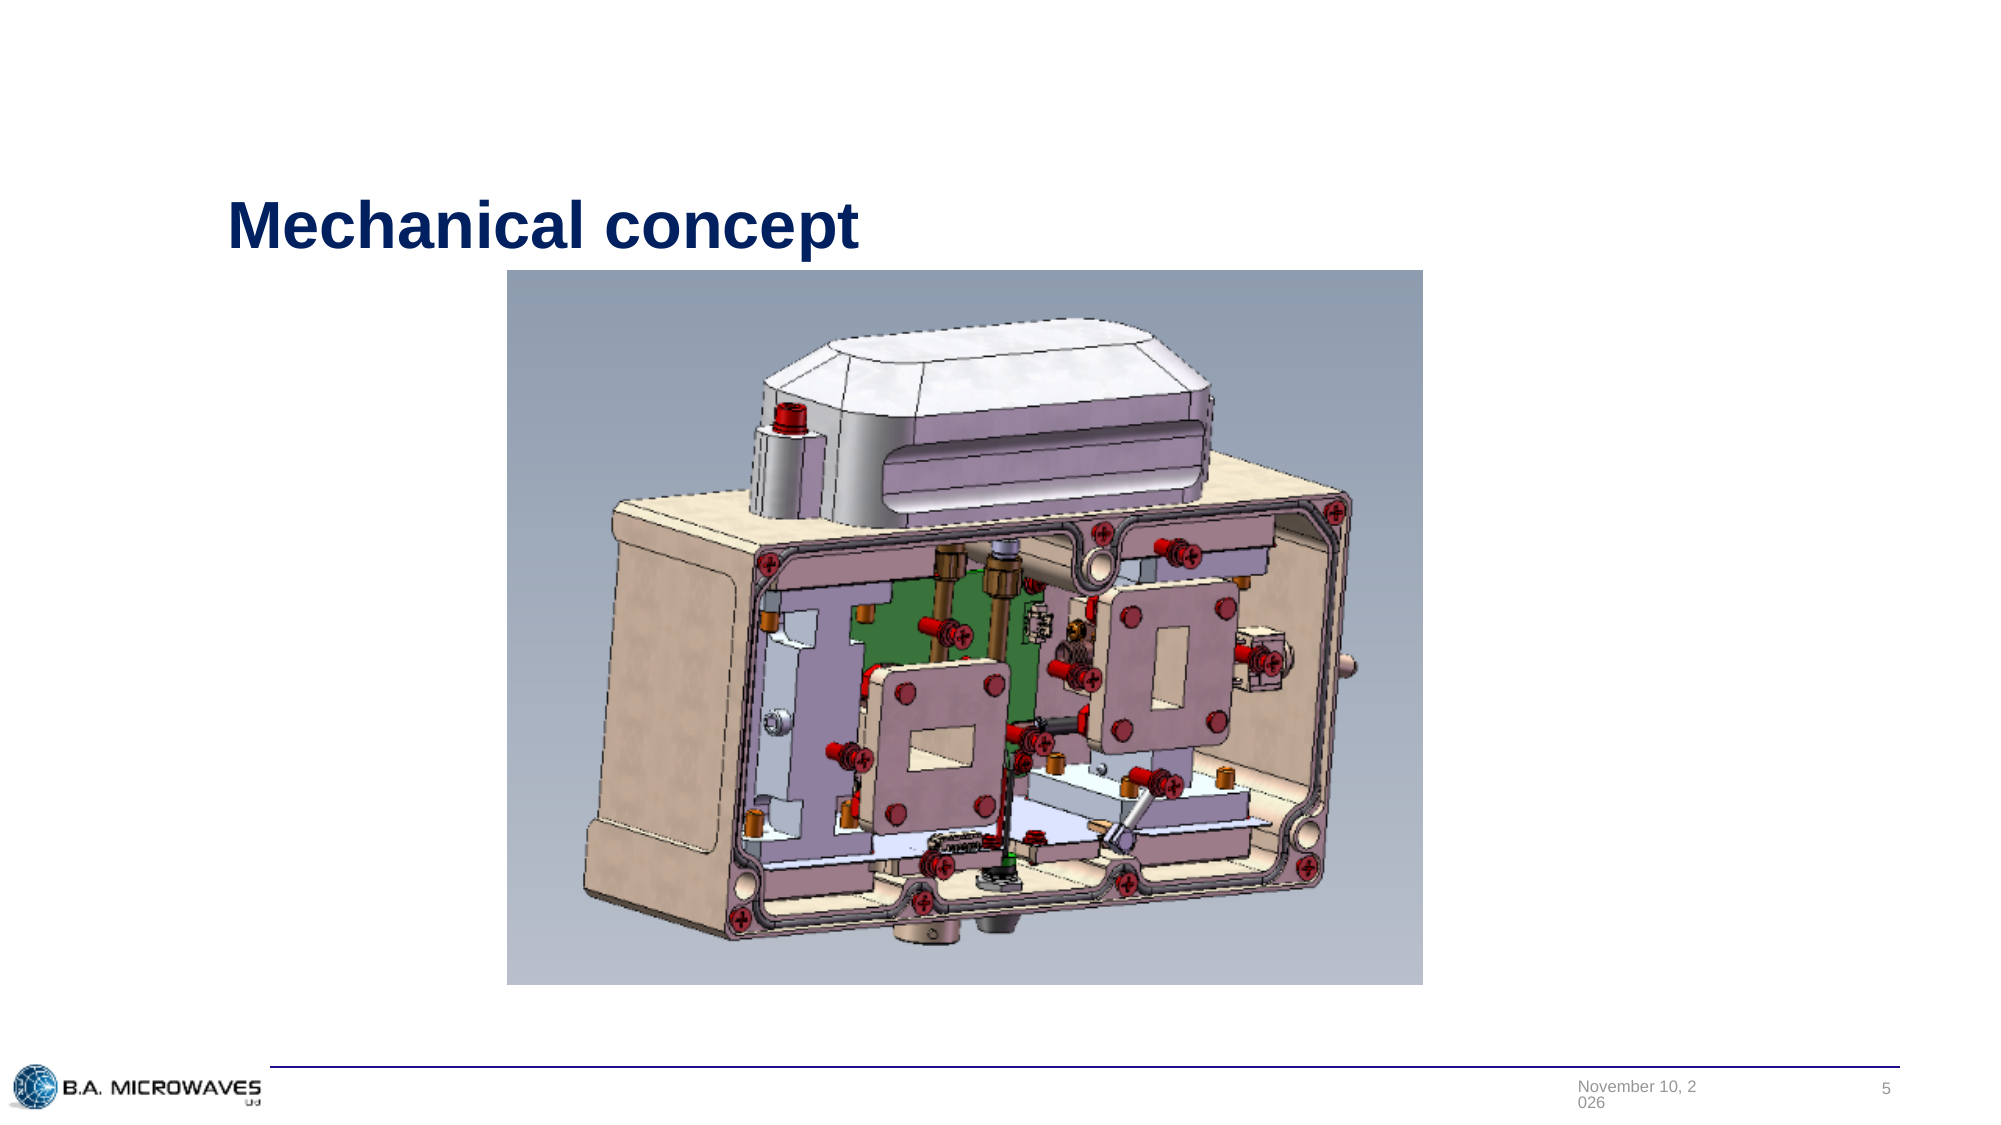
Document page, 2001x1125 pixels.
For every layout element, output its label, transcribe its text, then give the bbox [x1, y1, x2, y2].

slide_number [1563, 1068, 1716, 1105]
title Mechanical concept [212, 82, 1788, 271]
picture [0, 1049, 270, 1122]
picture [507, 270, 1423, 985]
